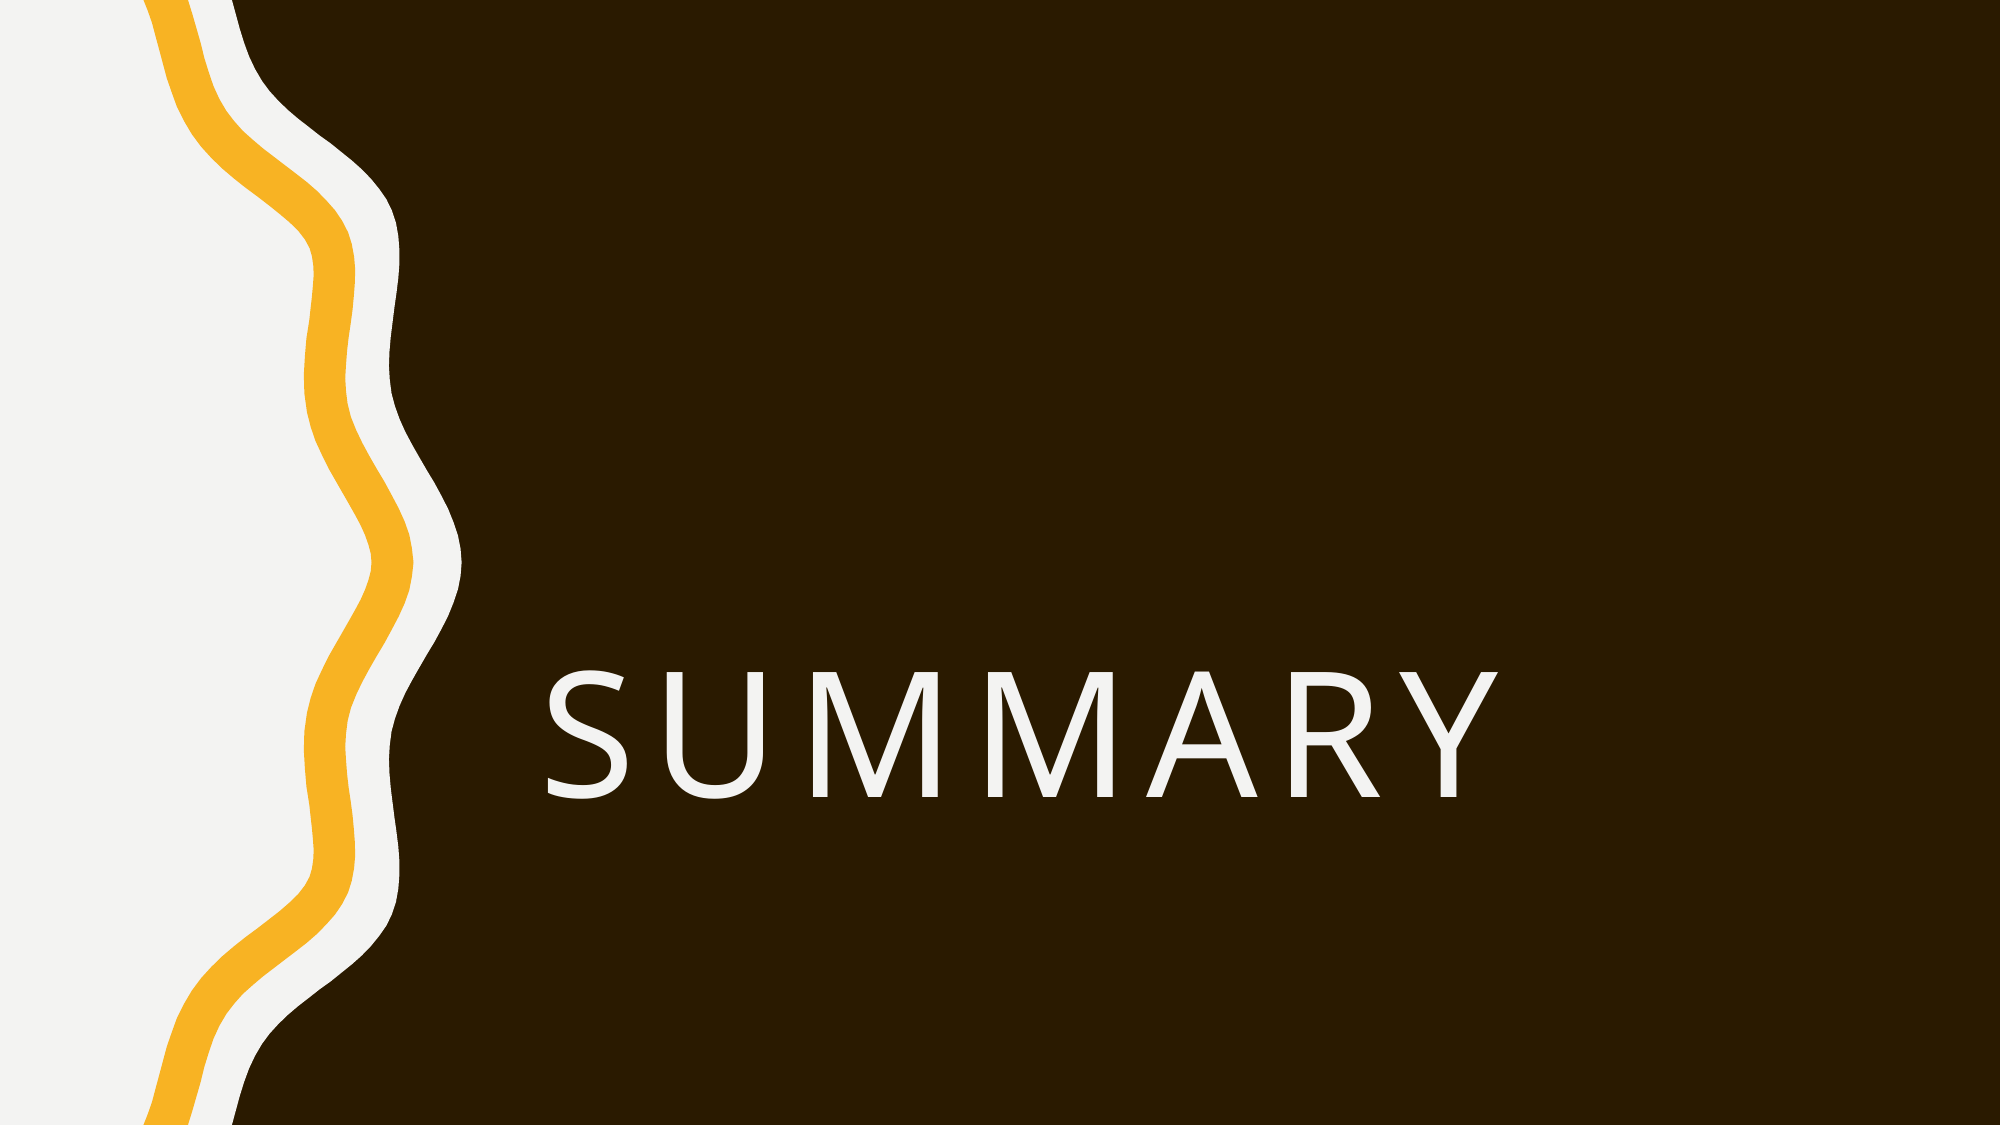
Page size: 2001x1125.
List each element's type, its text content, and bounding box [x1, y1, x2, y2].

title Summary [531, 175, 1876, 844]
